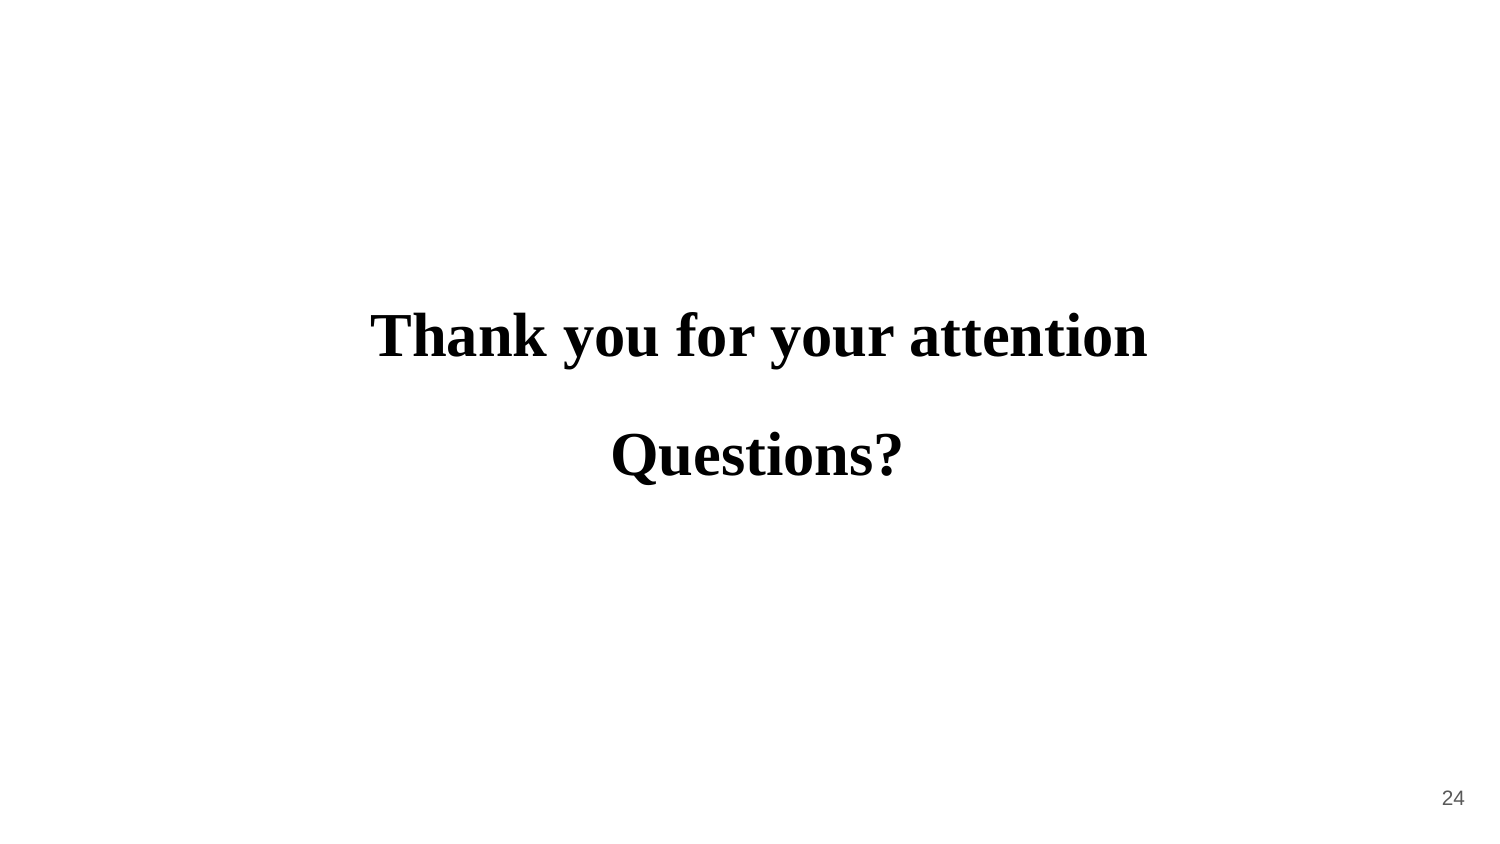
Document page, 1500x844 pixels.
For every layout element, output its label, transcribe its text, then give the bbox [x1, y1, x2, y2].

list Thank you for your attention Questions? [51, 189, 1449, 750]
slide_number ‹#› [1389, 764, 1480, 830]
